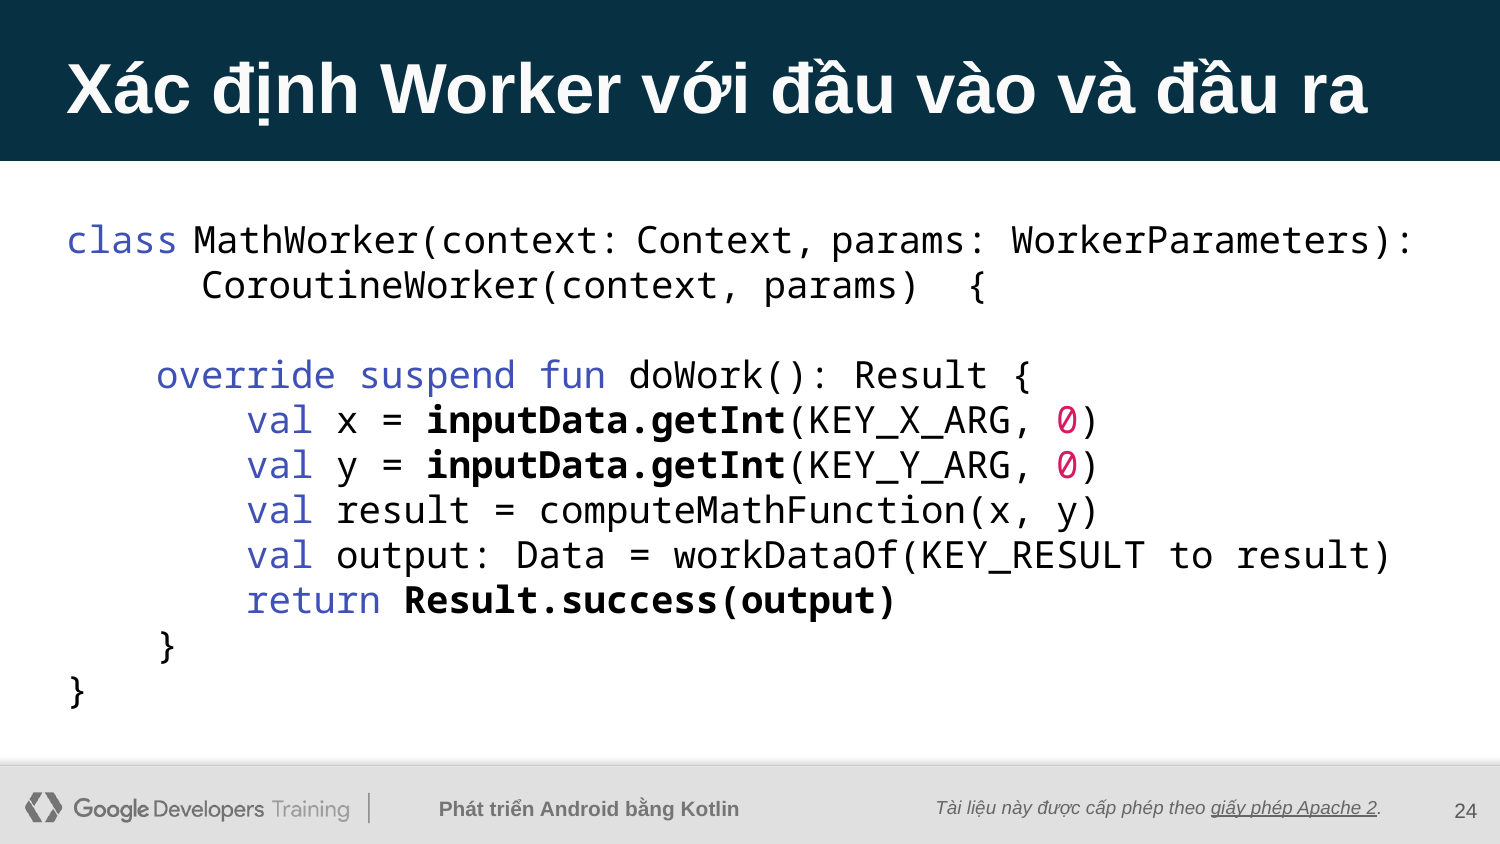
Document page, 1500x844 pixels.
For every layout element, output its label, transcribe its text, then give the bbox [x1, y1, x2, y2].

picture [0, 161, 1500, 844]
title Xác định Worker với đầu vào và đầu ra [51, 28, 1449, 122]
slide_number ‹#› [1402, 777, 1493, 842]
text_box class MathWorker(context: Context, params: WorkerParameters): CoroutineWorker(context, params) { override suspend fun doWork(): Result { val x = inputData.getInt(KEY_X_ARG, 0) val y = inputData.getInt(KEY_Y_ARG, 0) val result = computeMathFunction(x, y) val output: Data = workDataOf(KEY_RESULT to result) return Result.success(output) } } [51, 200, 1449, 713]
